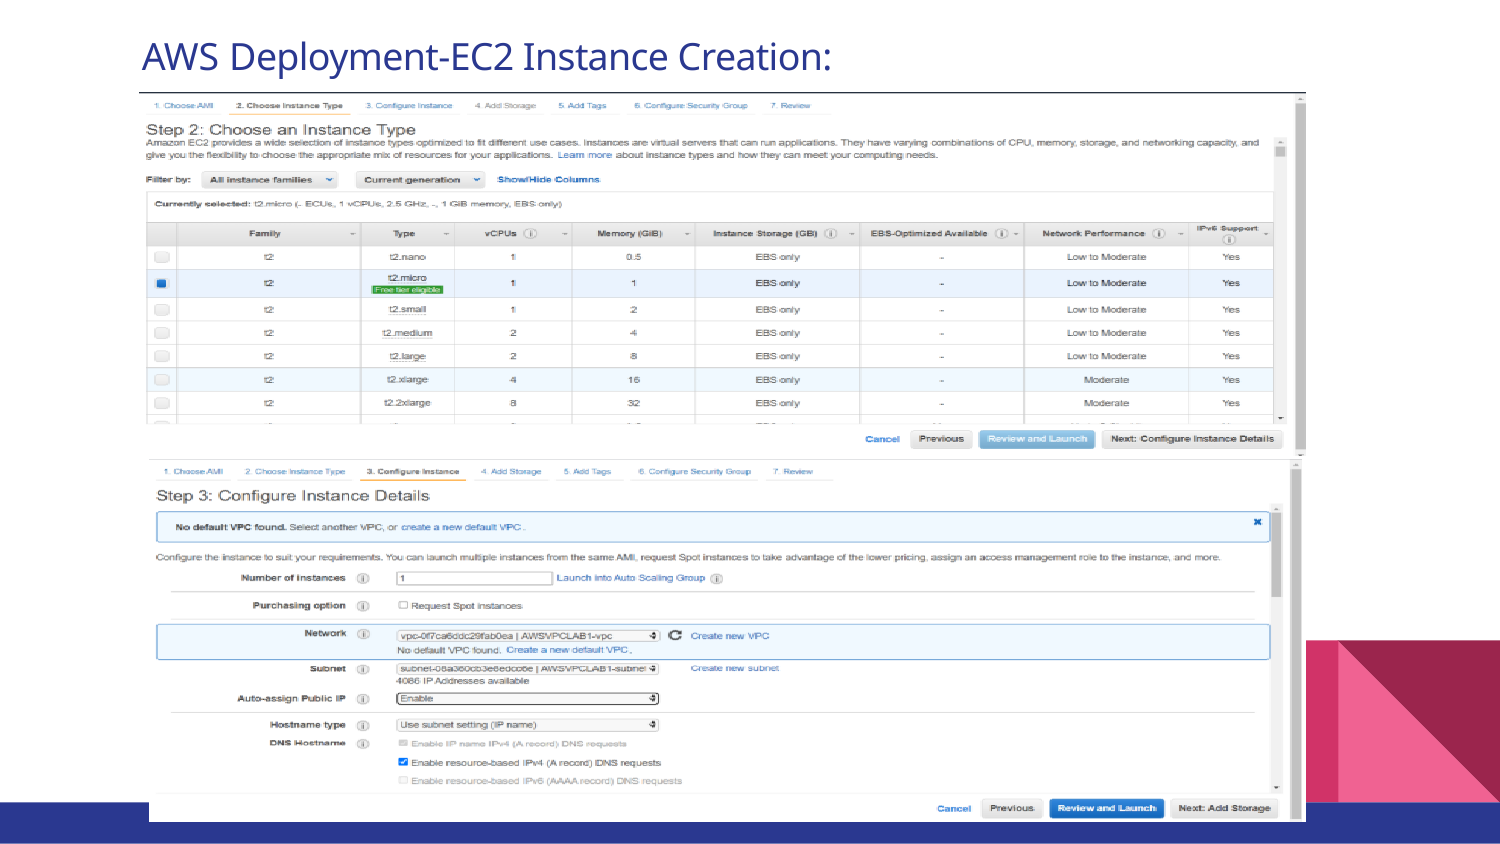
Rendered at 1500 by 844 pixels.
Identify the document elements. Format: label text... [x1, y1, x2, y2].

picture [148, 459, 1307, 823]
picture [139, 92, 1307, 456]
text_box AWS Deployment-EC2 Instance Creation: [125, 25, 1150, 86]
